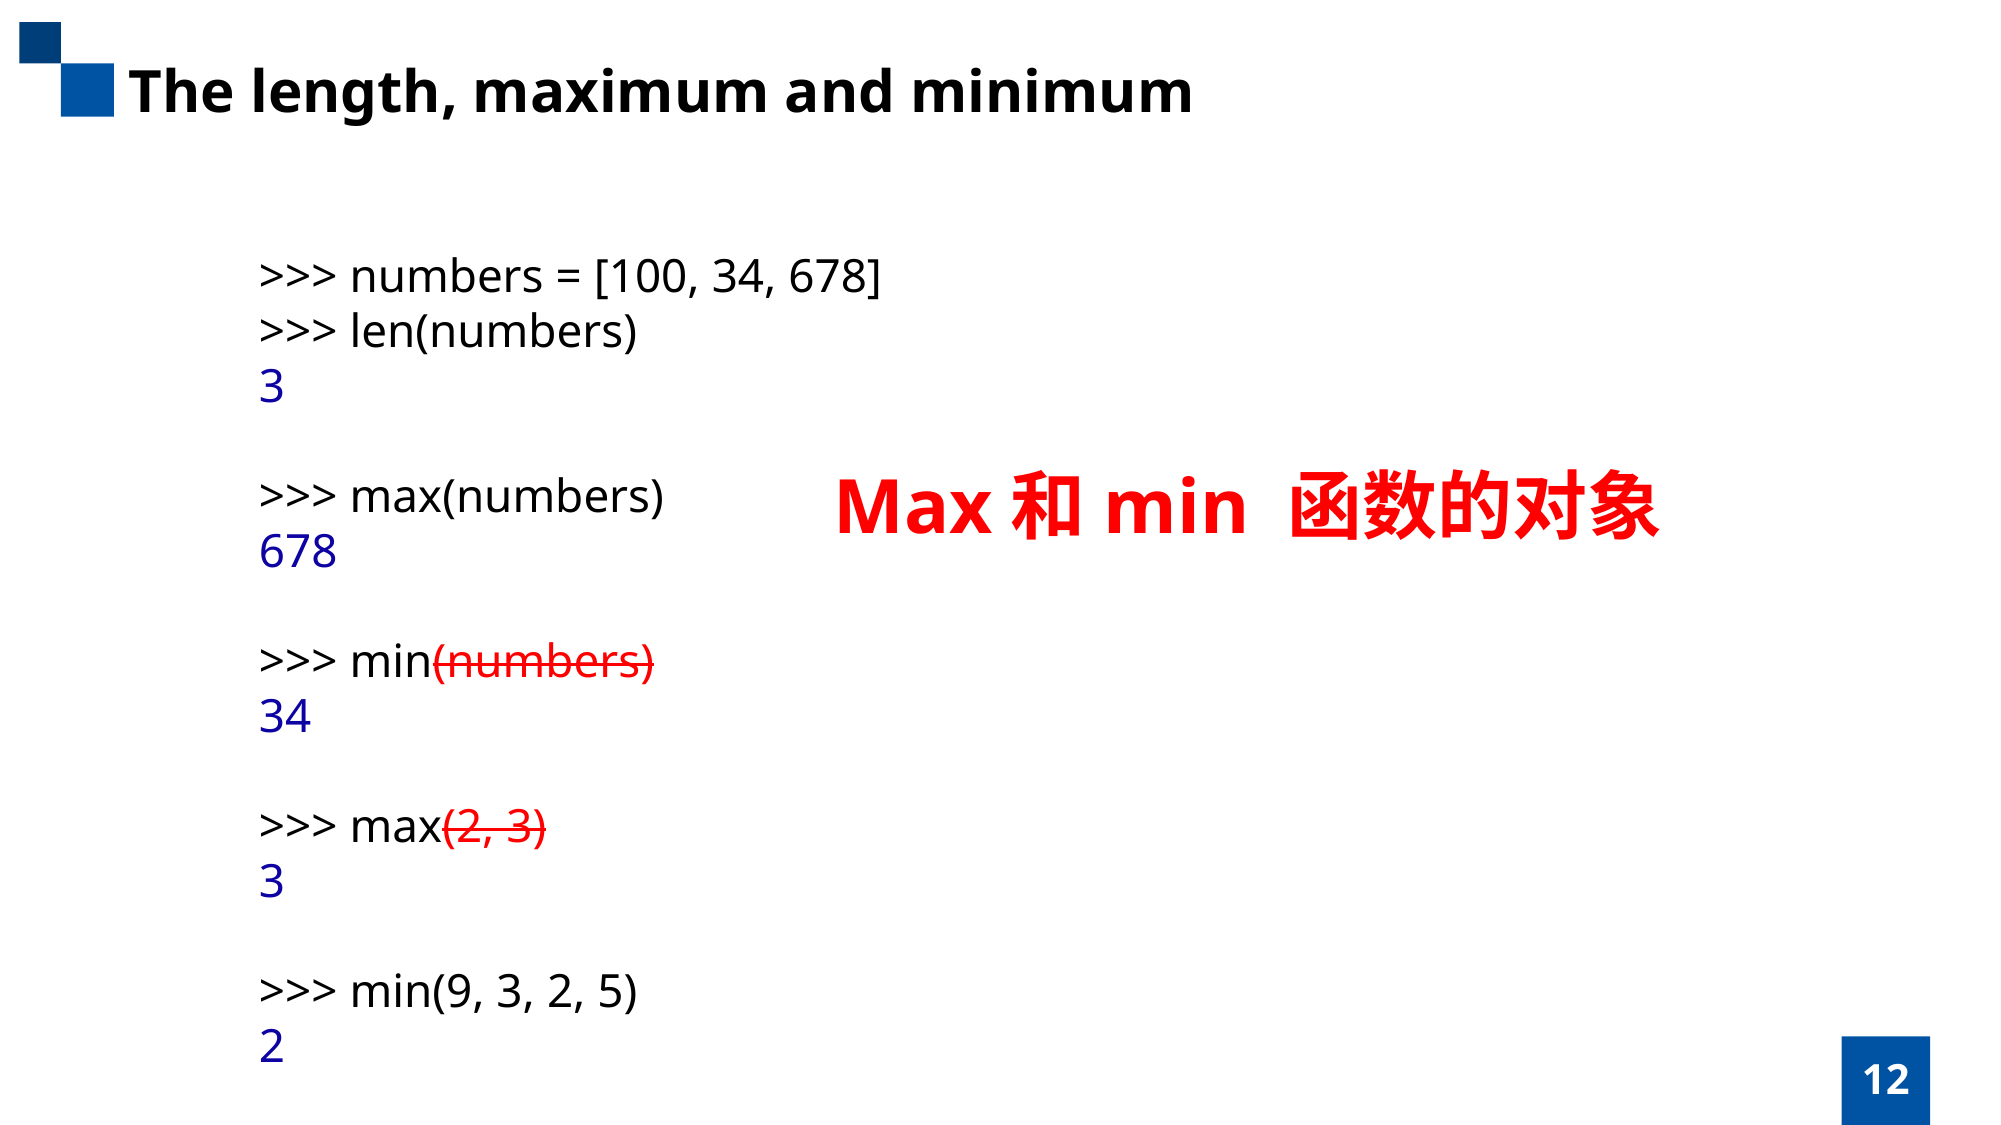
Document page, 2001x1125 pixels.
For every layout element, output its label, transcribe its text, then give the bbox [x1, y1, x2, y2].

text_box The length, maximum and minimum [114, 47, 1297, 132]
slide_number 12 [1771, 1051, 2000, 1112]
text_box Max和min 函数的对象 [818, 451, 1802, 557]
text_box >>> numbers = [100, 34, 678] >>> len(numbers) 3 >>> max(numbers) 678 >>> min(numbers) 34 >>> max(2, 3) 3 >>> min(9, 3, 2, 5) 2 [244, 239, 898, 1079]
